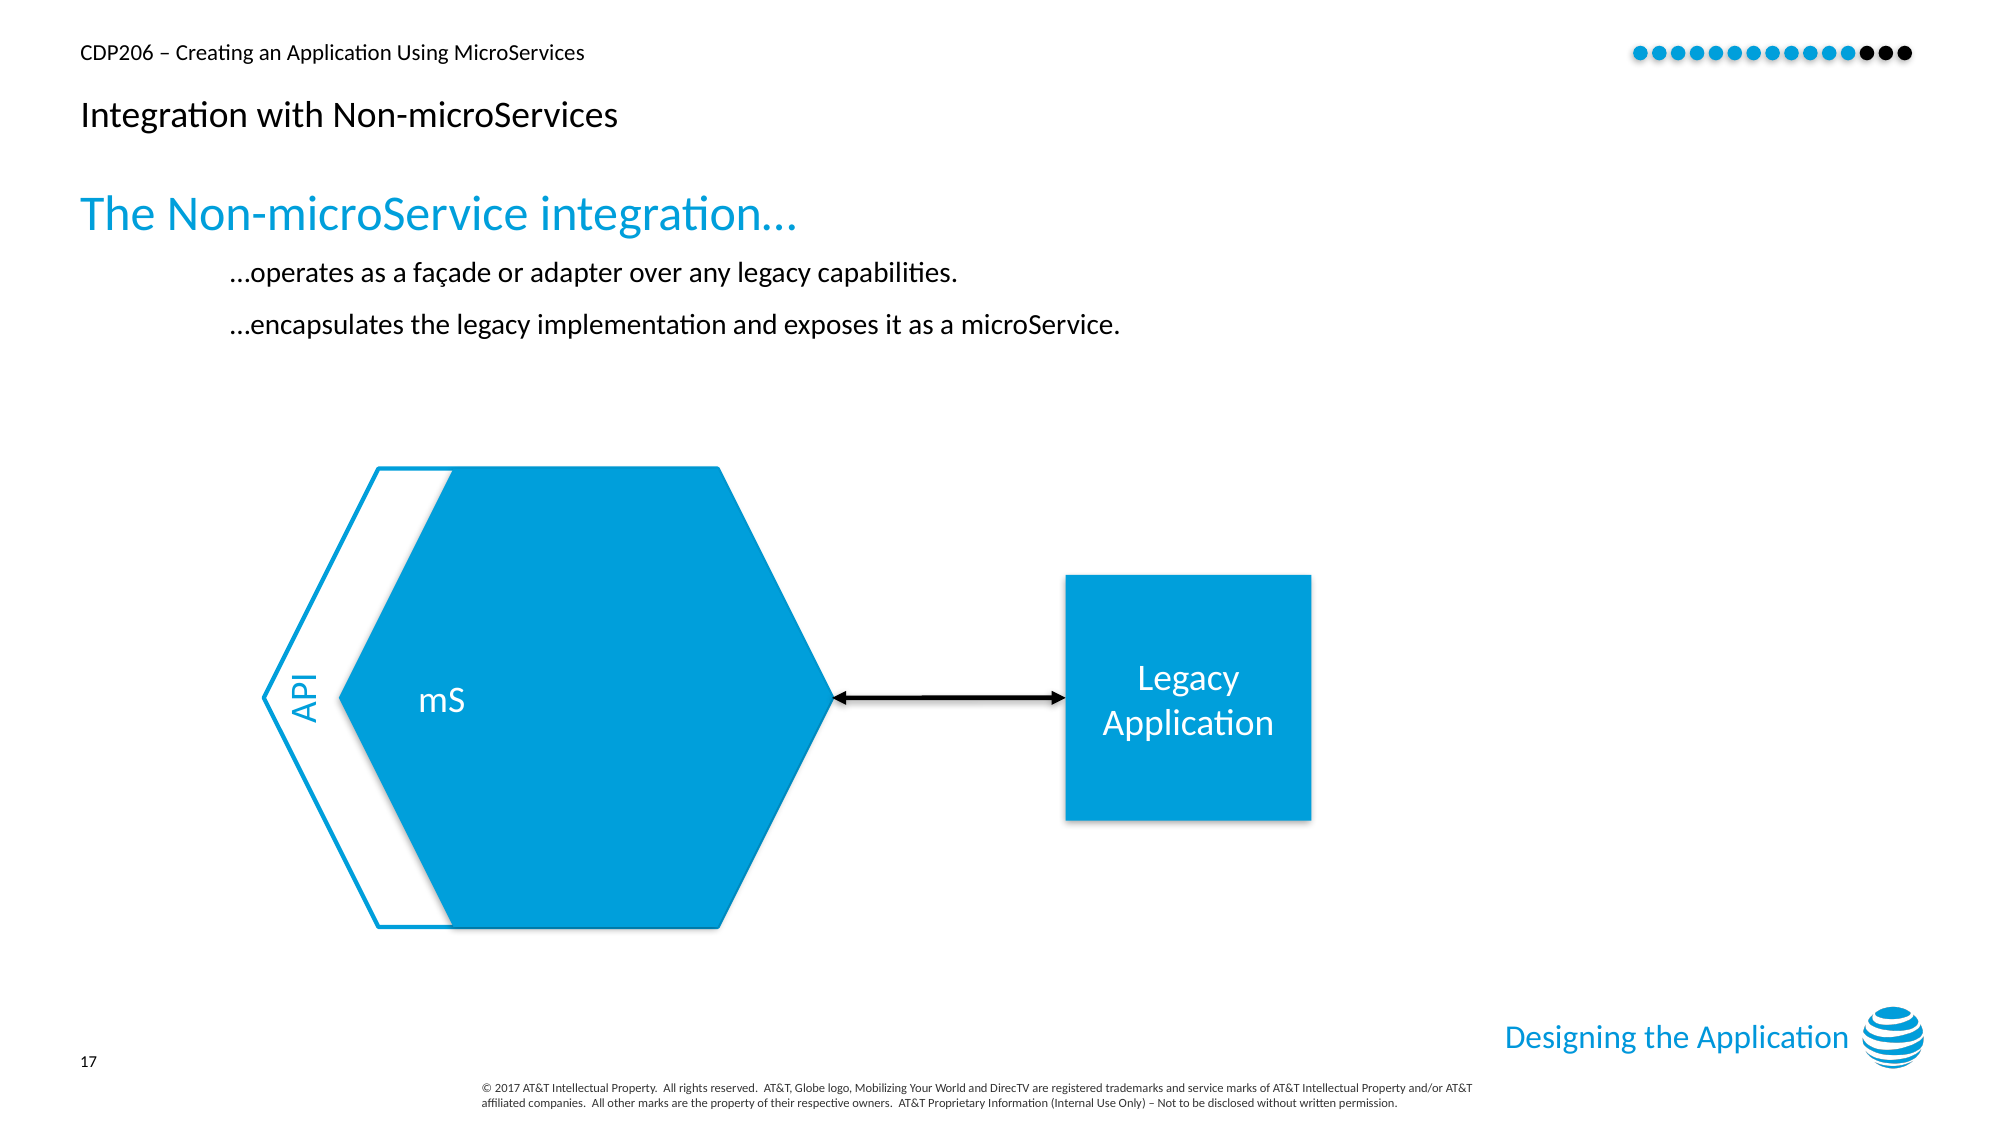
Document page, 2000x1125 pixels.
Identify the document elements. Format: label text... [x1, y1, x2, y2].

slide_number 17 [80, 1049, 129, 1087]
text_box [1821, 44, 1838, 62]
text_box [1745, 44, 1762, 62]
text_box [1840, 44, 1857, 62]
text_box [1689, 44, 1706, 62]
text_box Designing the Application [1489, 1007, 1865, 1063]
text_box [1670, 44, 1687, 62]
text_box [1726, 44, 1743, 62]
text_box API [278, 672, 324, 724]
text_box [1651, 44, 1668, 62]
text_box [1632, 44, 1649, 62]
text_box Legacy Application [1065, 574, 1312, 821]
text_box [1878, 44, 1894, 62]
text_box [1859, 44, 1876, 62]
list The Non-microService integration… …operates as a façade or adapter over any legacy capabilities. …encapsulates the legacy implementation and exposes it as a microService. [80, 186, 1920, 977]
text_box [1897, 44, 1913, 62]
text_box [1783, 44, 1800, 62]
text_box [1708, 44, 1725, 62]
text_box [1802, 44, 1818, 62]
text_box [261, 466, 454, 930]
text_box mS [338, 467, 832, 928]
title Integration with Non-microServices [80, 85, 1920, 142]
text_box [1764, 44, 1781, 62]
